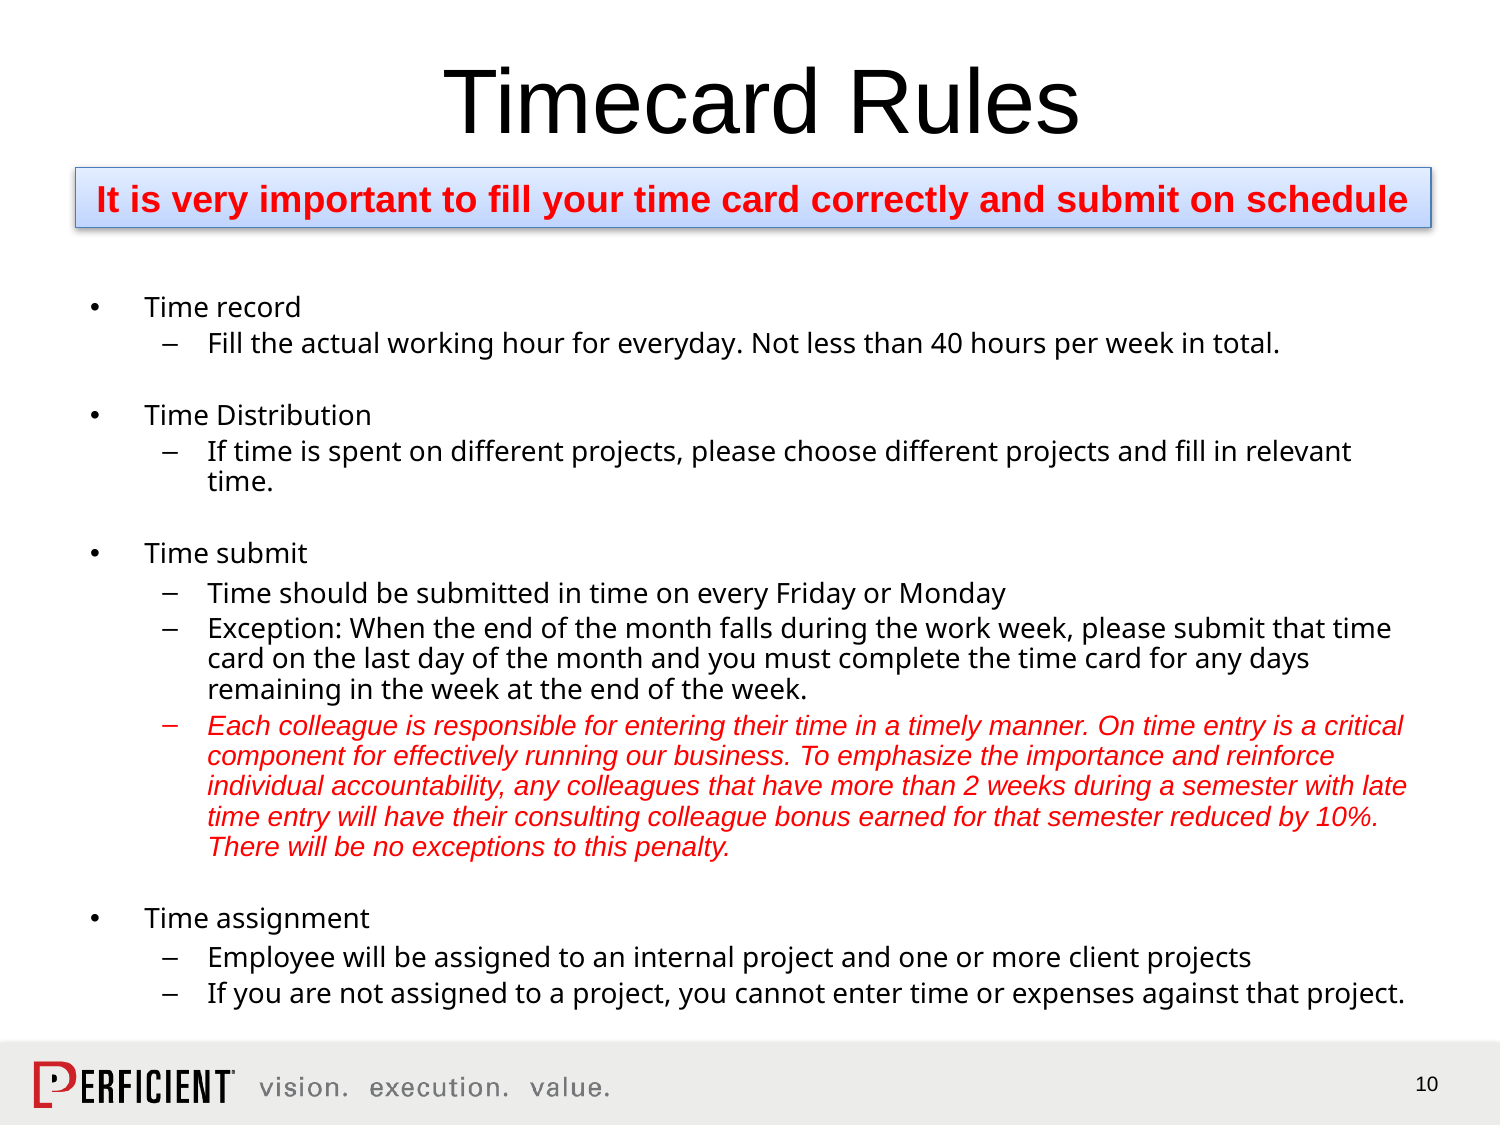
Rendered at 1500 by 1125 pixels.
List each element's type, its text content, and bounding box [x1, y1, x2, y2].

text_box It is very important to fill your time card correctly and submit on schedule [75, 167, 1432, 228]
title Timecard Rules [233, 34, 1291, 138]
text_box Time record Fill the actual working hour for everyday. Not less than 40 hours per week in total. Time Distribution If time is spent on different projects, please choose different projects and fill in relevant time. Time submit Time should be submitted in time on every Friday or Monday Exception: When the end of the month falls during the work week, please submit that time card on the last day of the month and you must complete the time card for any days remaining in the week at the end of the week. Each colleague is responsible for entering their time in a timely manner. On time entry is a critical component for effectively running our business. To emphasize the importance and reinforce individual accountability, any colleagues that have more than 2 weeks during a semester with late time entry will have their consulting colleague bonus earned for that semester reduced by 10%. There will be no exceptions to this penalty. Time assignment Employee will be assigned to an internal project and one or more client projects If you are not assigned to a project, you cannot enter time or expenses against that project. [75, 286, 1431, 1039]
picture [27, 1055, 614, 1113]
